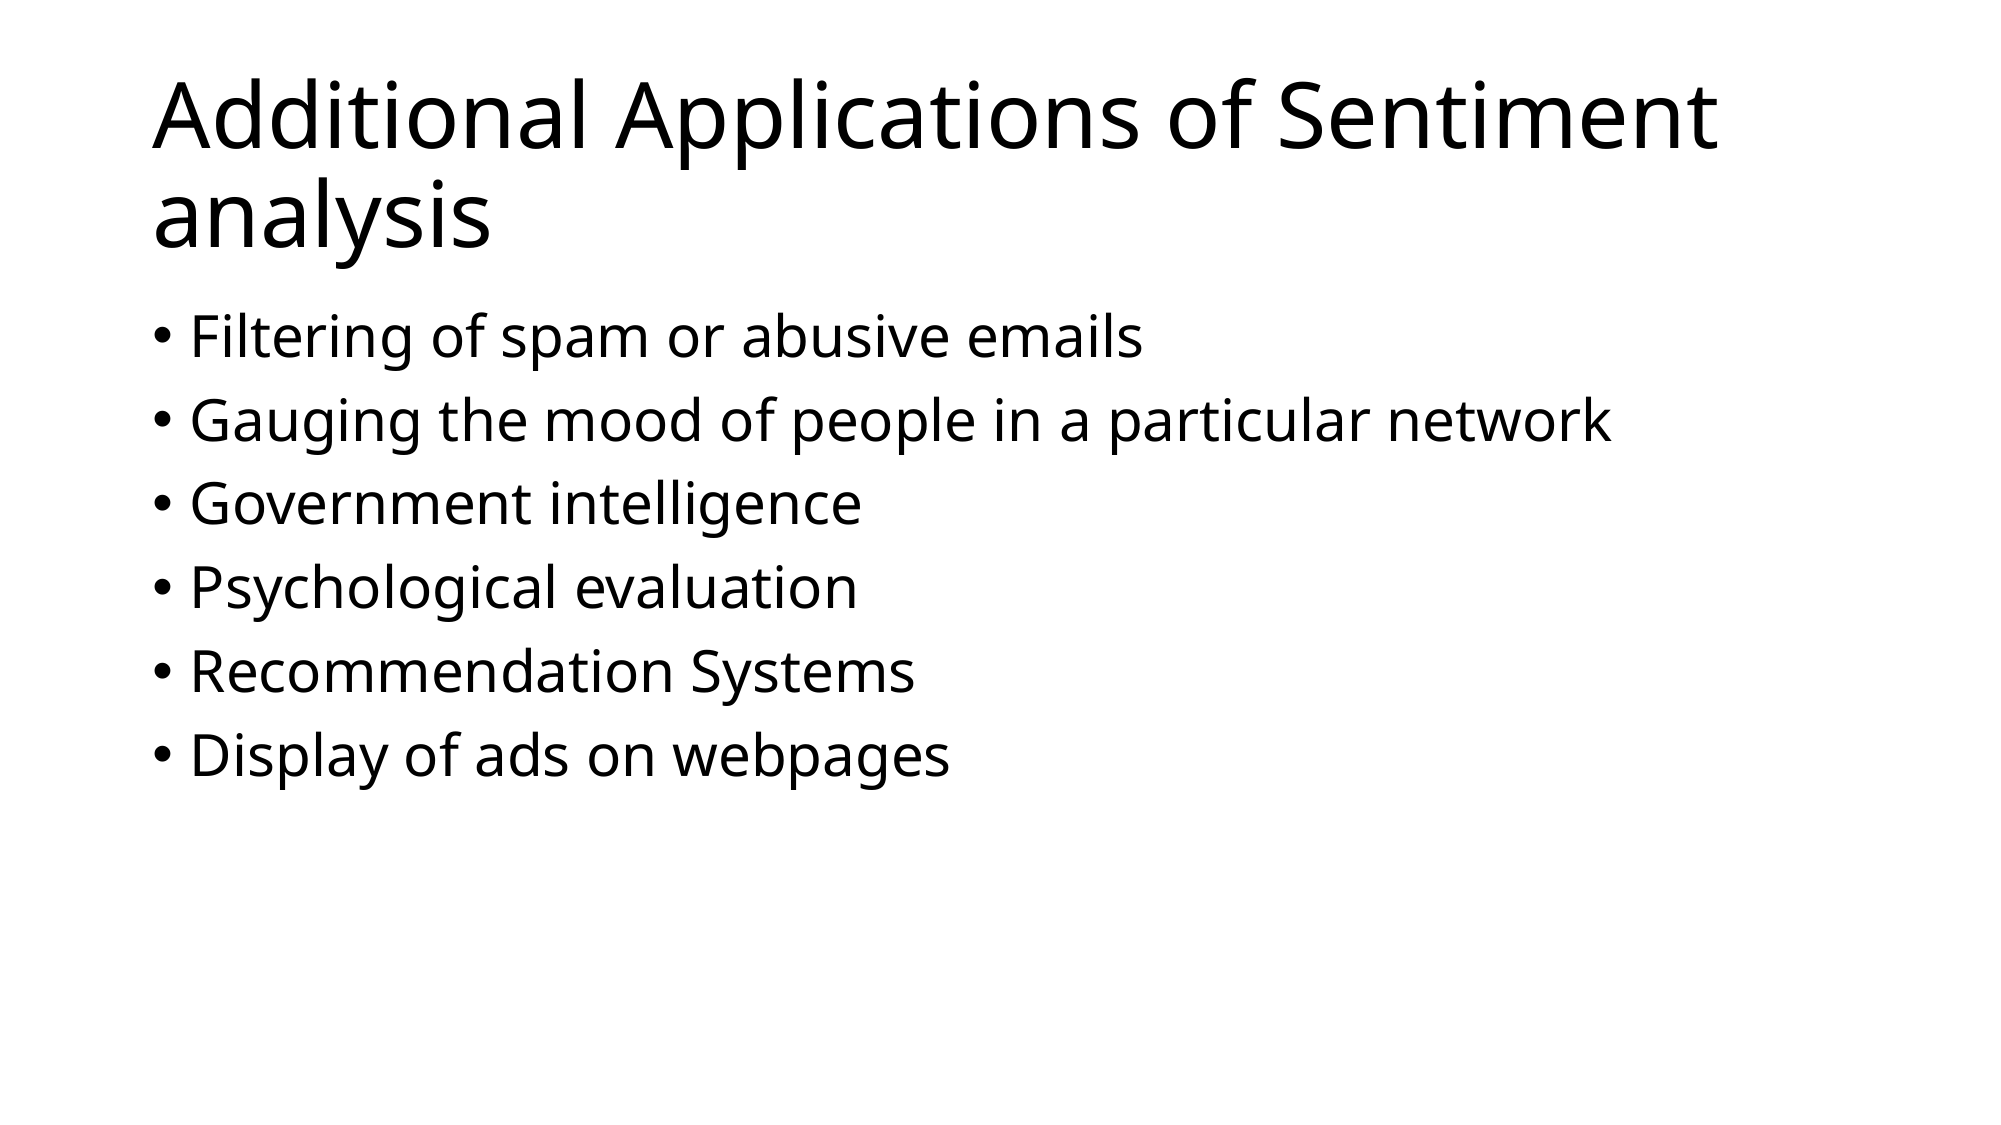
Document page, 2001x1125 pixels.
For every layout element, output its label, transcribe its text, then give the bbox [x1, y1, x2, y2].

title Additional Applications of Sentiment analysis [137, 59, 1863, 278]
list Filtering of spam or abusive emails Gauging the mood of people in a particular network Government intelligence Psychological evaluation Recommendation Systems Display of ads on webpages [137, 299, 1863, 1014]
